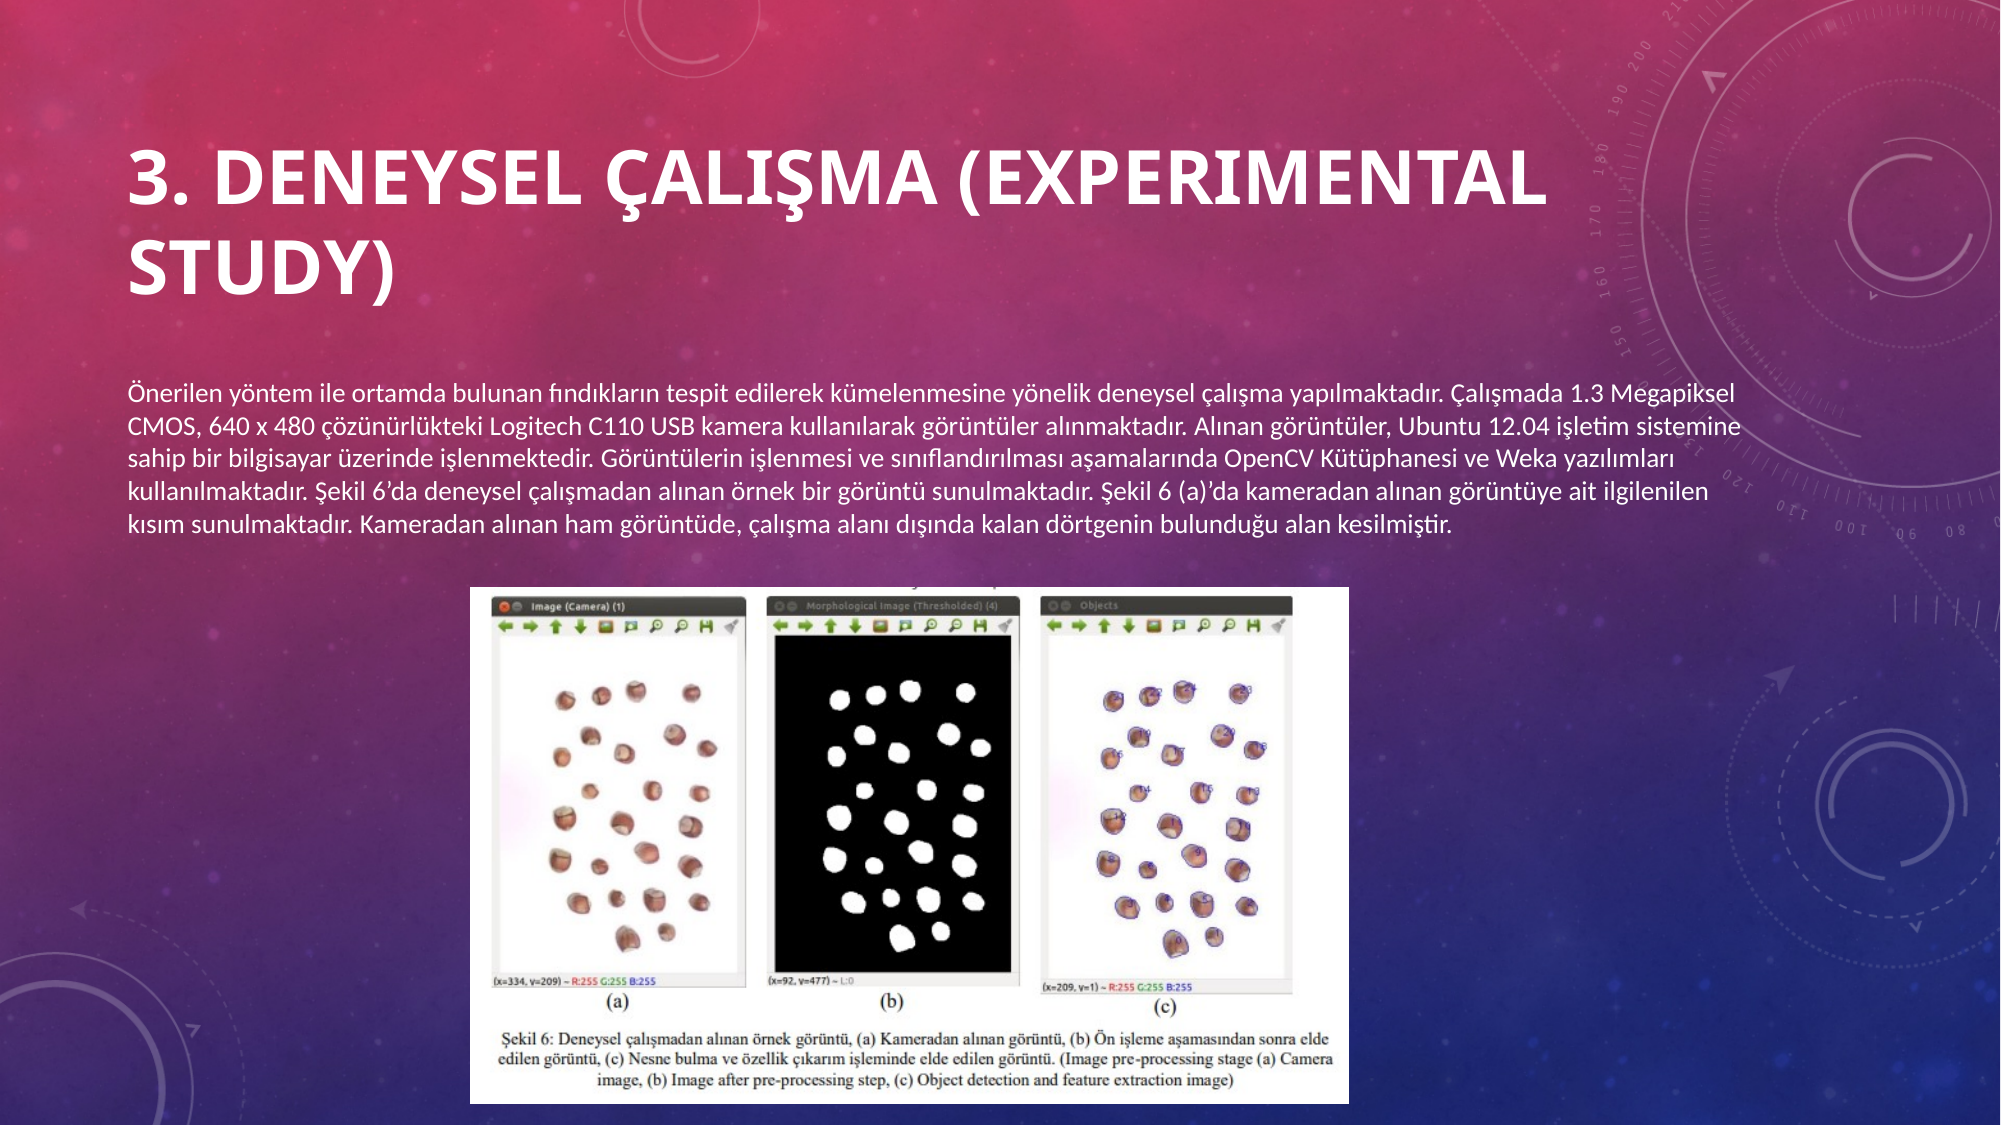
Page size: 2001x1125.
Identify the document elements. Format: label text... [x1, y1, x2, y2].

title 3. DENEYSEL ÇALIŞMA (EXPERIMENTAL STUDY) [112, 99, 1775, 339]
picture [0, 0, 2001, 1125]
list Önerilen yöntem ile ortamda bulunan fındıkların tespit edilerek kümelenmesine yönelik deneysel çalışma yapılmaktadır. Çalışmada 1.3 Megapiksel CMOS, 640 x 480 çözünürlükteki Logitech C110 USB kamera kullanılarak görüntüler alınmaktadır. Alınan görüntüler, Ubuntu 12.04 işletim sistemine sahip bir bilgisayar üzerinde işlenmektedir. Görüntülerin işlenmesi ve sınıflandırılması aşamalarında OpenCV Kütüphanesi ve Weka yazılımları kullanılmaktadır. Şekil 6’da deneysel çalışmadan alınan örnek bir görüntü sunulmaktadır. Şekil 6 (a)’da kameradan alınan görüntüye ait ilgilenilen kısım sunulmaktadır. Kameradan alınan ham görüntüde, çalışma alanı dışında kalan dörtgenin bulunduğu alan kesilmiştir. [112, 351, 1775, 563]
